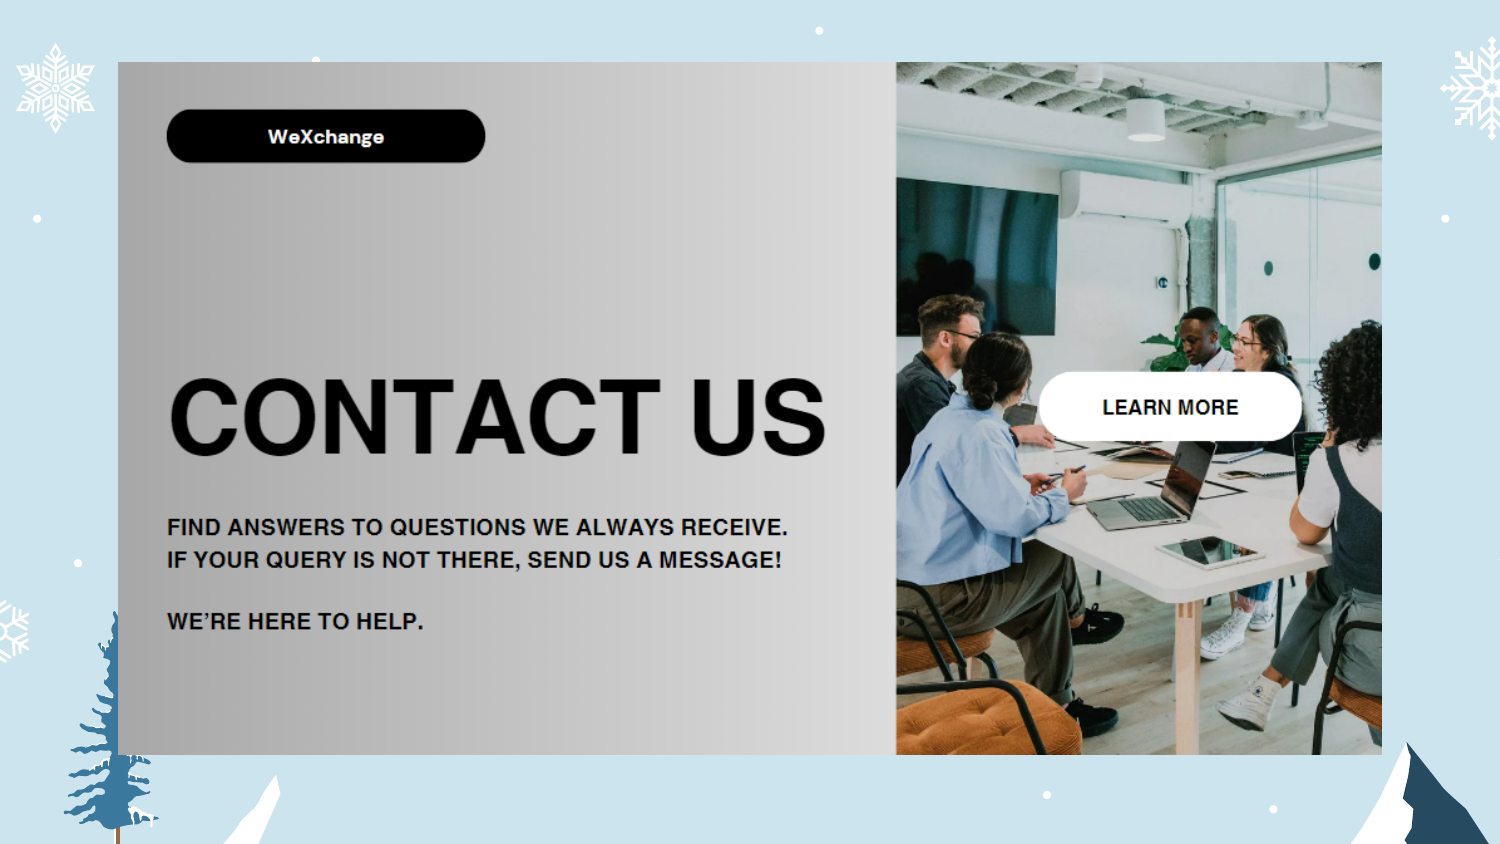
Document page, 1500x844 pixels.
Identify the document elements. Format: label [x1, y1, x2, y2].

picture [117, 62, 1383, 755]
